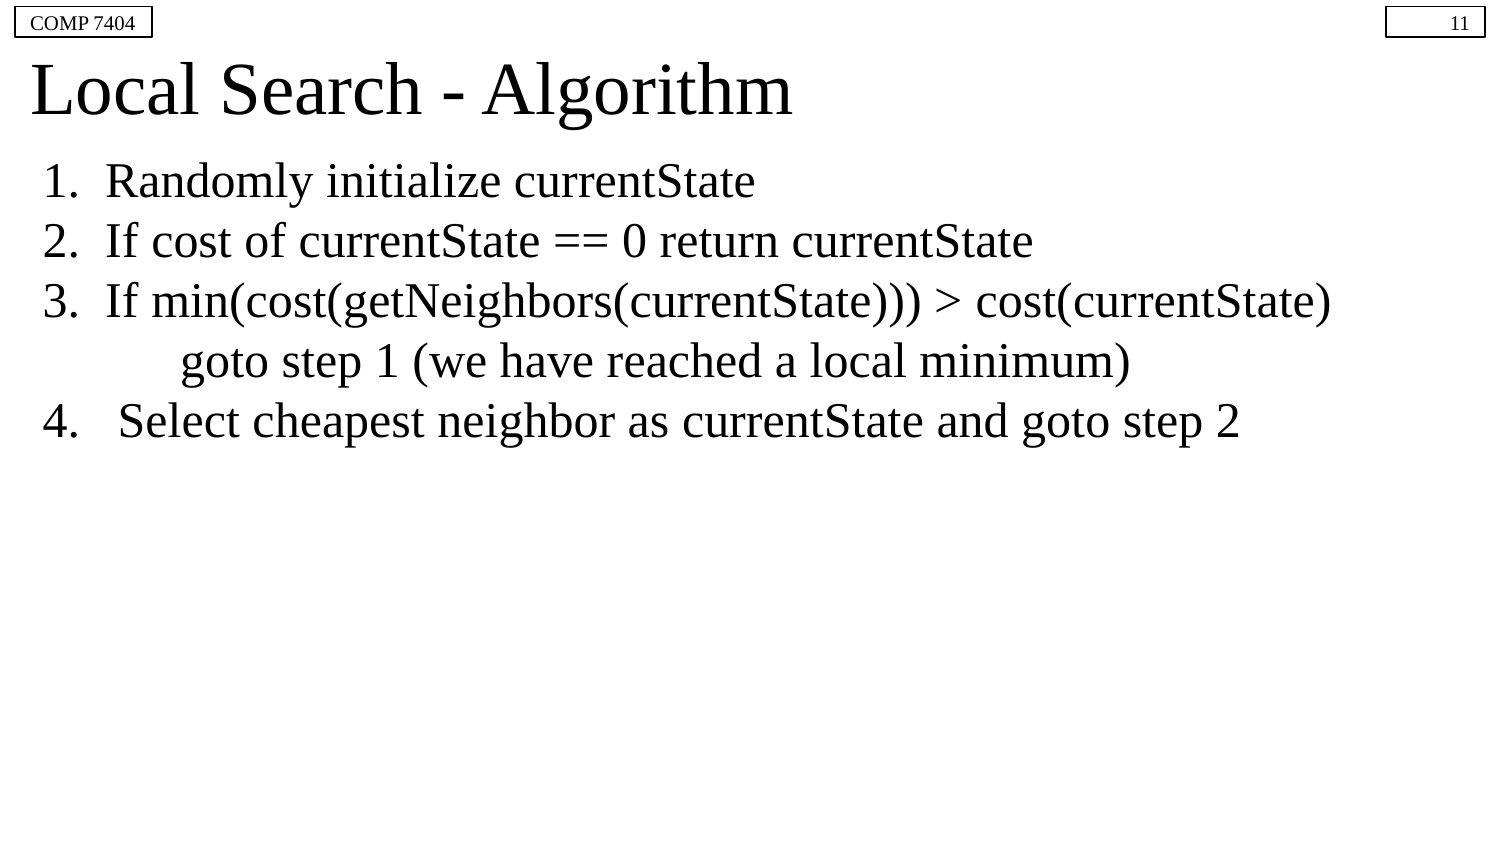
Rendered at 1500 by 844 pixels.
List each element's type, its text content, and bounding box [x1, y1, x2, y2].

slide_number 11 [1385, 6, 1486, 38]
title Local Search - Algorithm [15, 42, 1485, 128]
slide_number COMP 7404 [14, 6, 153, 38]
list Randomly initialize currentState If cost of currentState == 0 return currentState If min(cost(getNeighbors(currentState))) > cost(currentState) goto step 1 (we have reached a local minimum) Select cheapest neighbor as currentState and goto step 2 [15, 132, 1485, 825]
